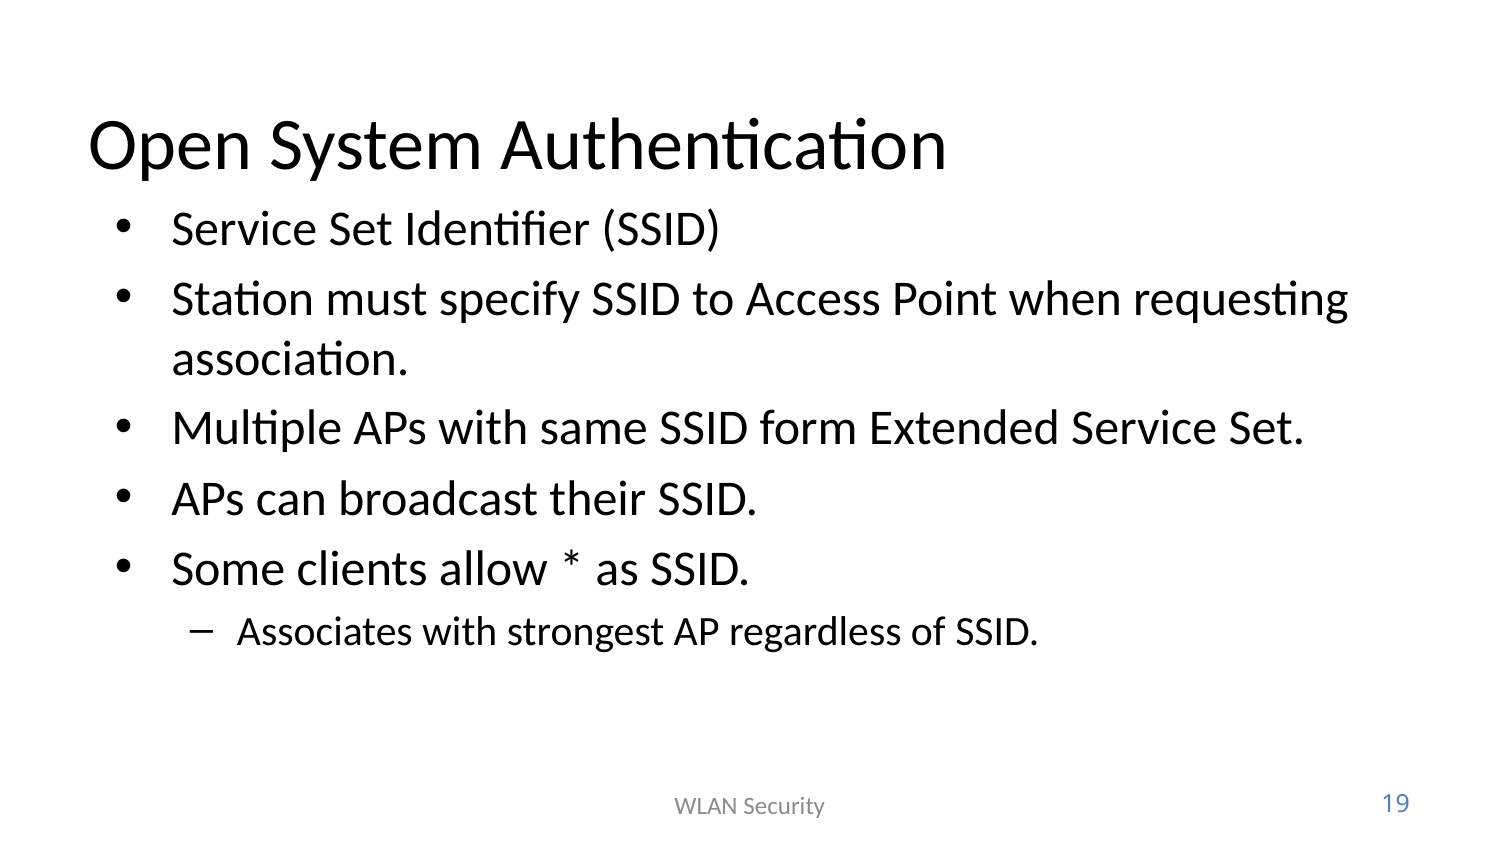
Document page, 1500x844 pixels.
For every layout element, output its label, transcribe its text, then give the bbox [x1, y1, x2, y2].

slide_number 19 [1074, 782, 1425, 827]
footer WLAN Security [512, 782, 988, 827]
title Open System Authentication [0, 58, 1040, 221]
list Service Set Identifier (SSID) Station must specify SSID to Access Point when requesting association. Multiple APs with same SSID form Extended Service Set. APs can broadcast their SSID. Some clients allow * as SSID. Associates with strongest AP regardless of SSID. [99, 187, 1388, 744]
